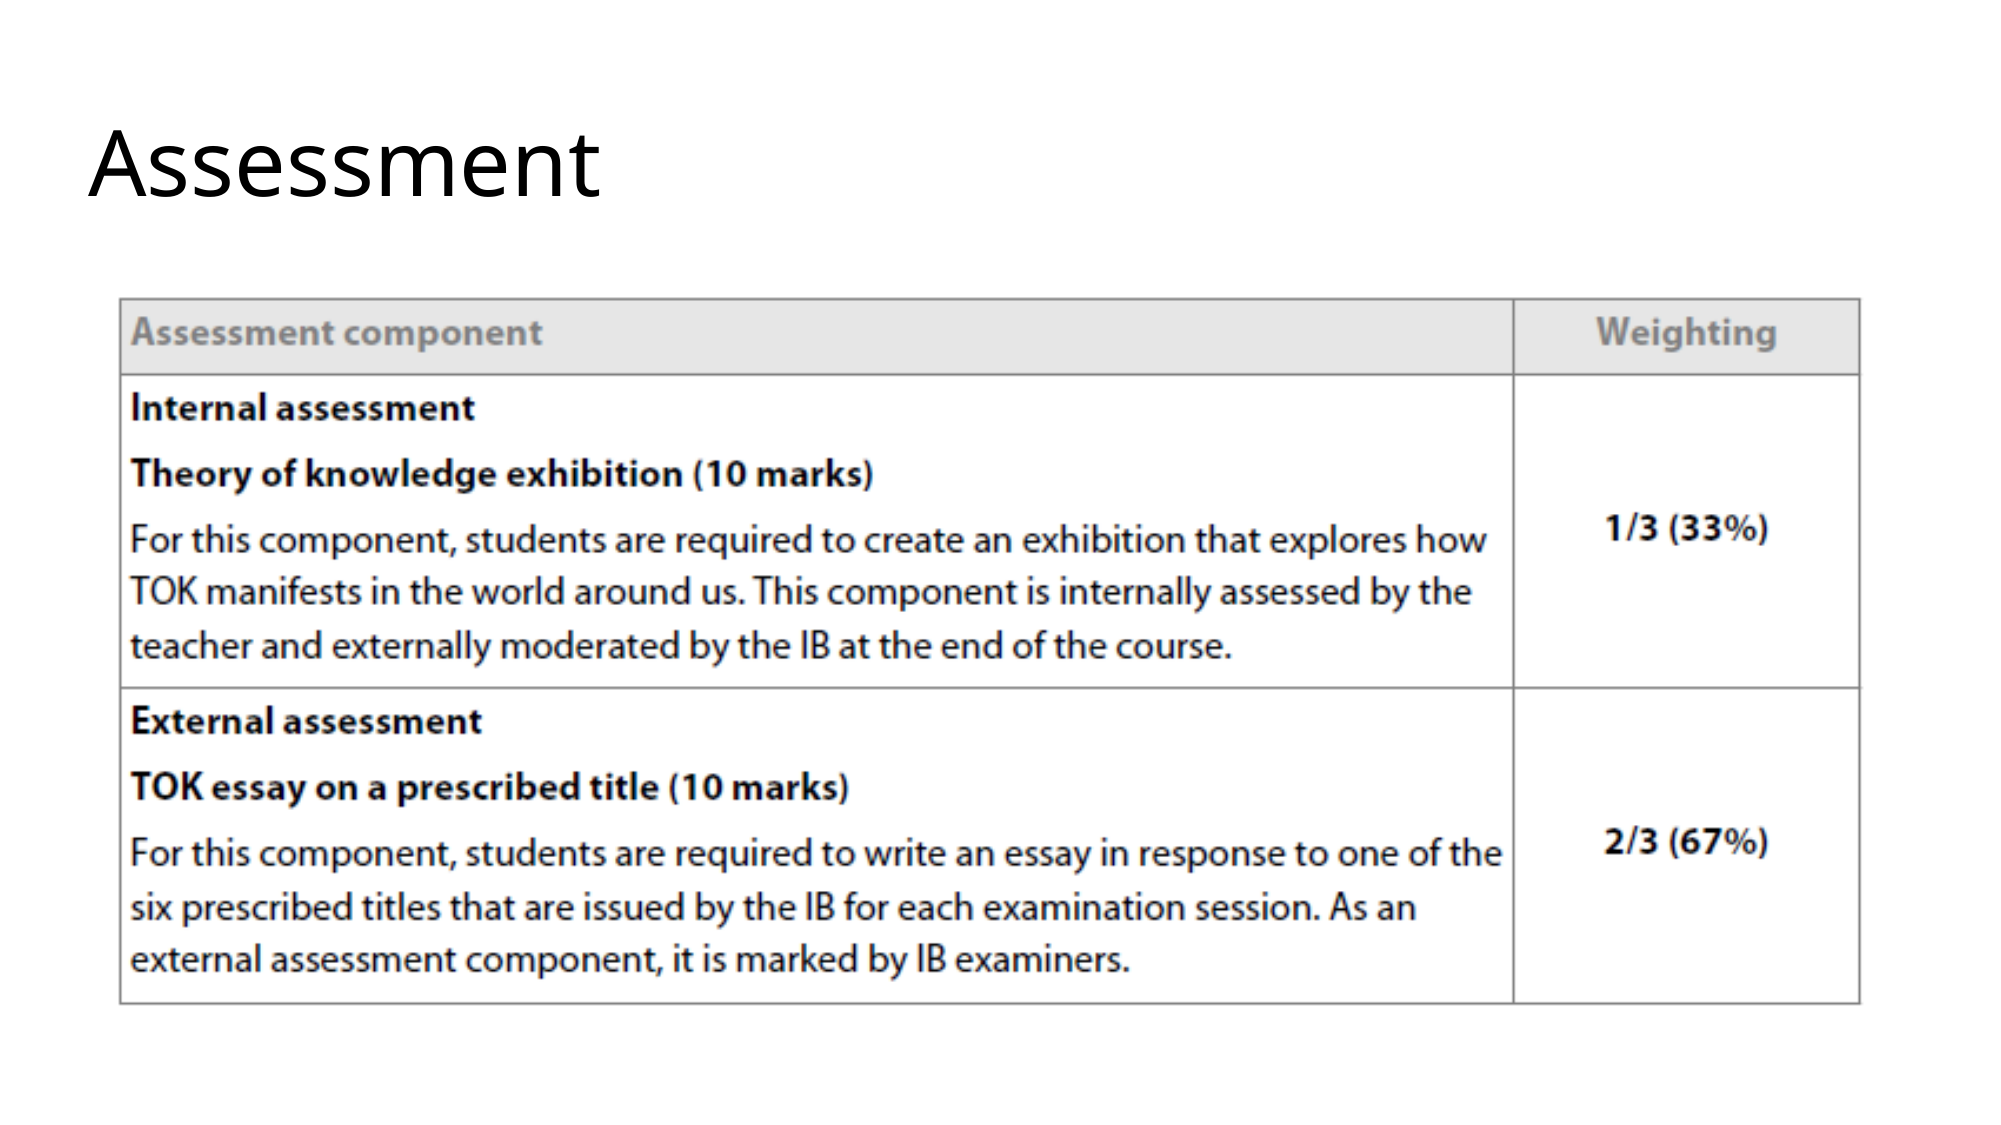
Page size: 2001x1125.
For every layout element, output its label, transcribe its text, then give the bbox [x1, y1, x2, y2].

picture [67, 268, 1933, 1030]
title Assessment [68, 97, 1932, 223]
